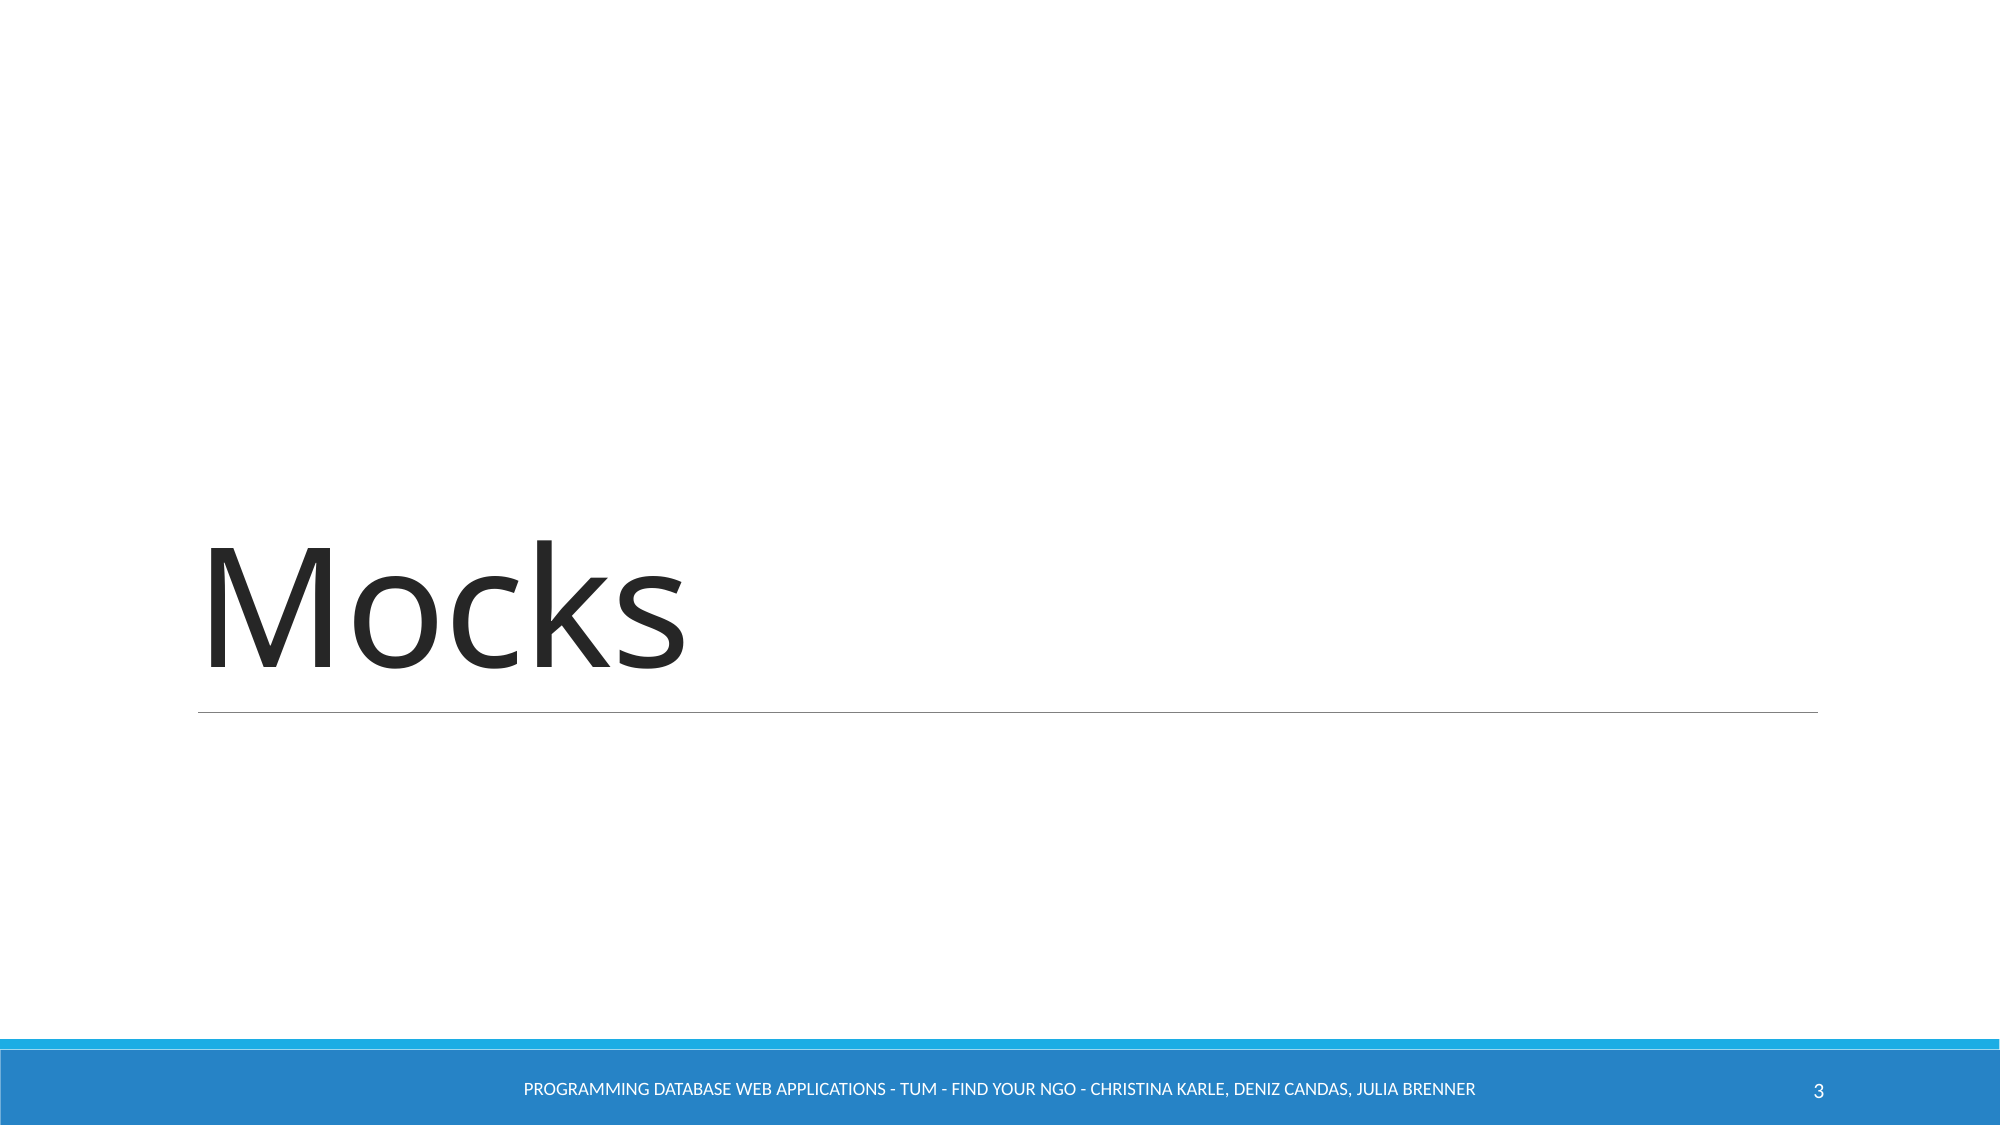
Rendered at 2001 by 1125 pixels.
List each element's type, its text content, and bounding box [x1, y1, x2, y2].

title Mocks [180, 124, 1830, 710]
footer Programming Database Web Applications - TUM - Find your NGO - Christina Karle, Deniz Candas, Julia Brenner [501, 1057, 1498, 1118]
slide_number 3 [1624, 1059, 1840, 1120]
